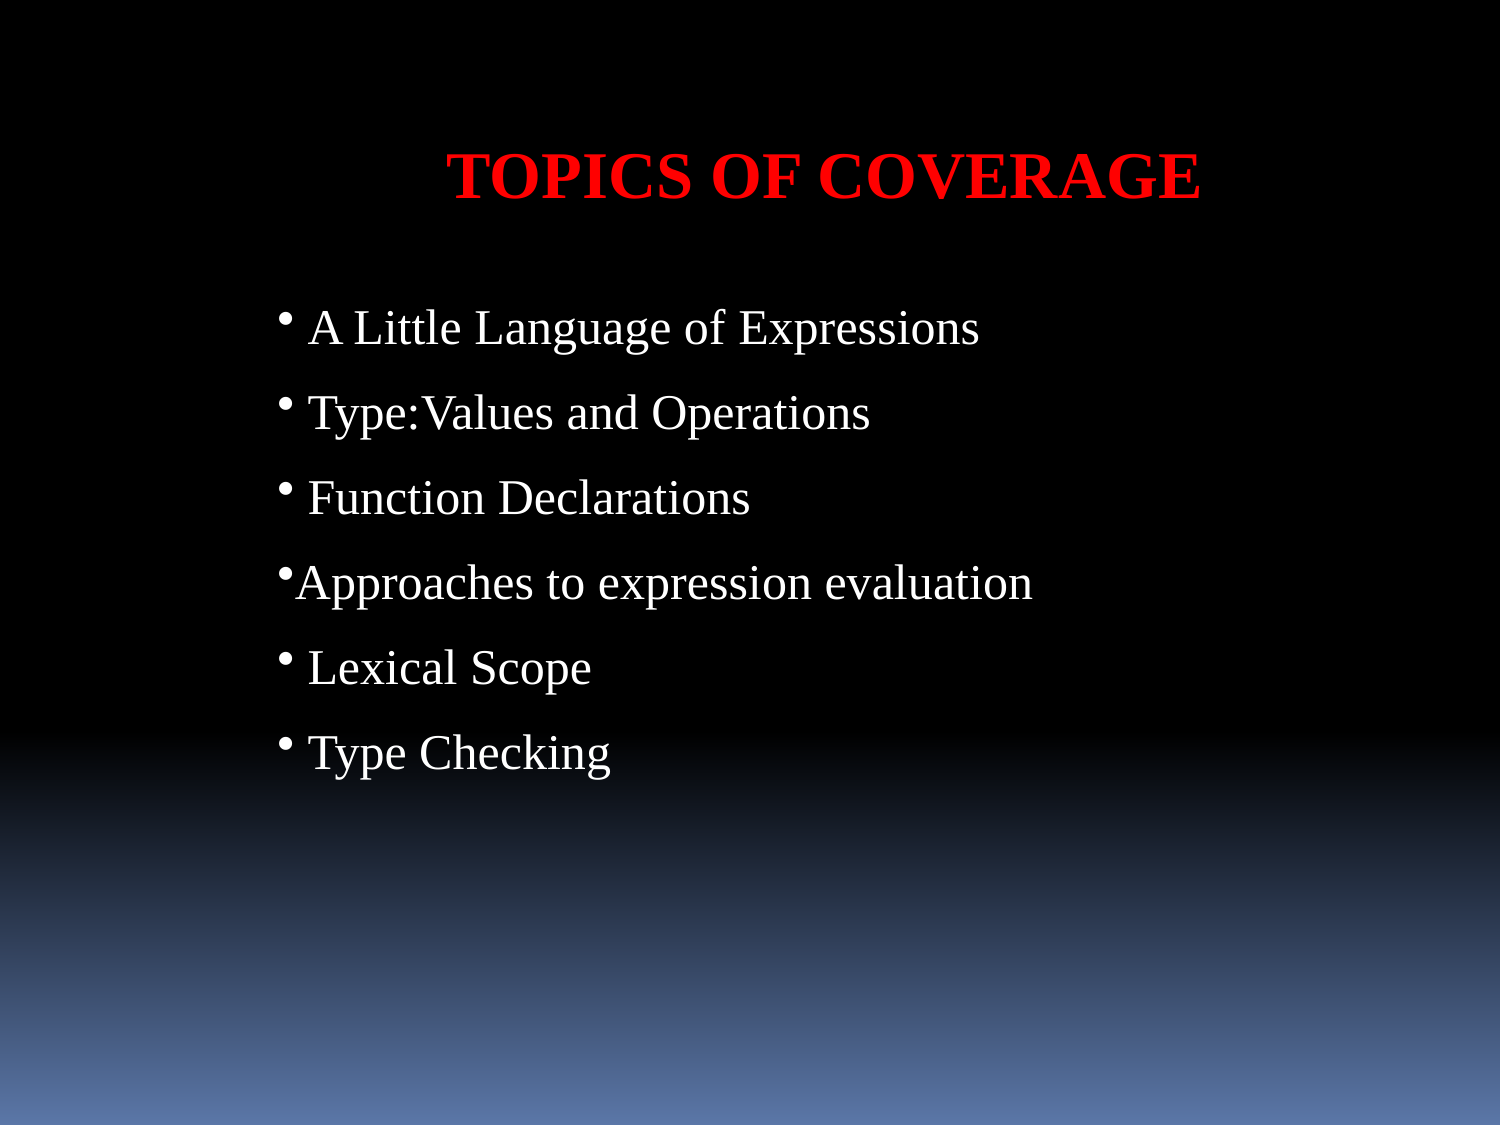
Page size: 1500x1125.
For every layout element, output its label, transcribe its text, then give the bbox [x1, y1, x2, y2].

text_box A Little Language of Expressions Type:Values and Operations Function Declarations Approaches to expression evaluation Lexical Scope Type Checking [262, 287, 1388, 788]
text_box TOPICS OF COVERAGE [262, 124, 1388, 220]
